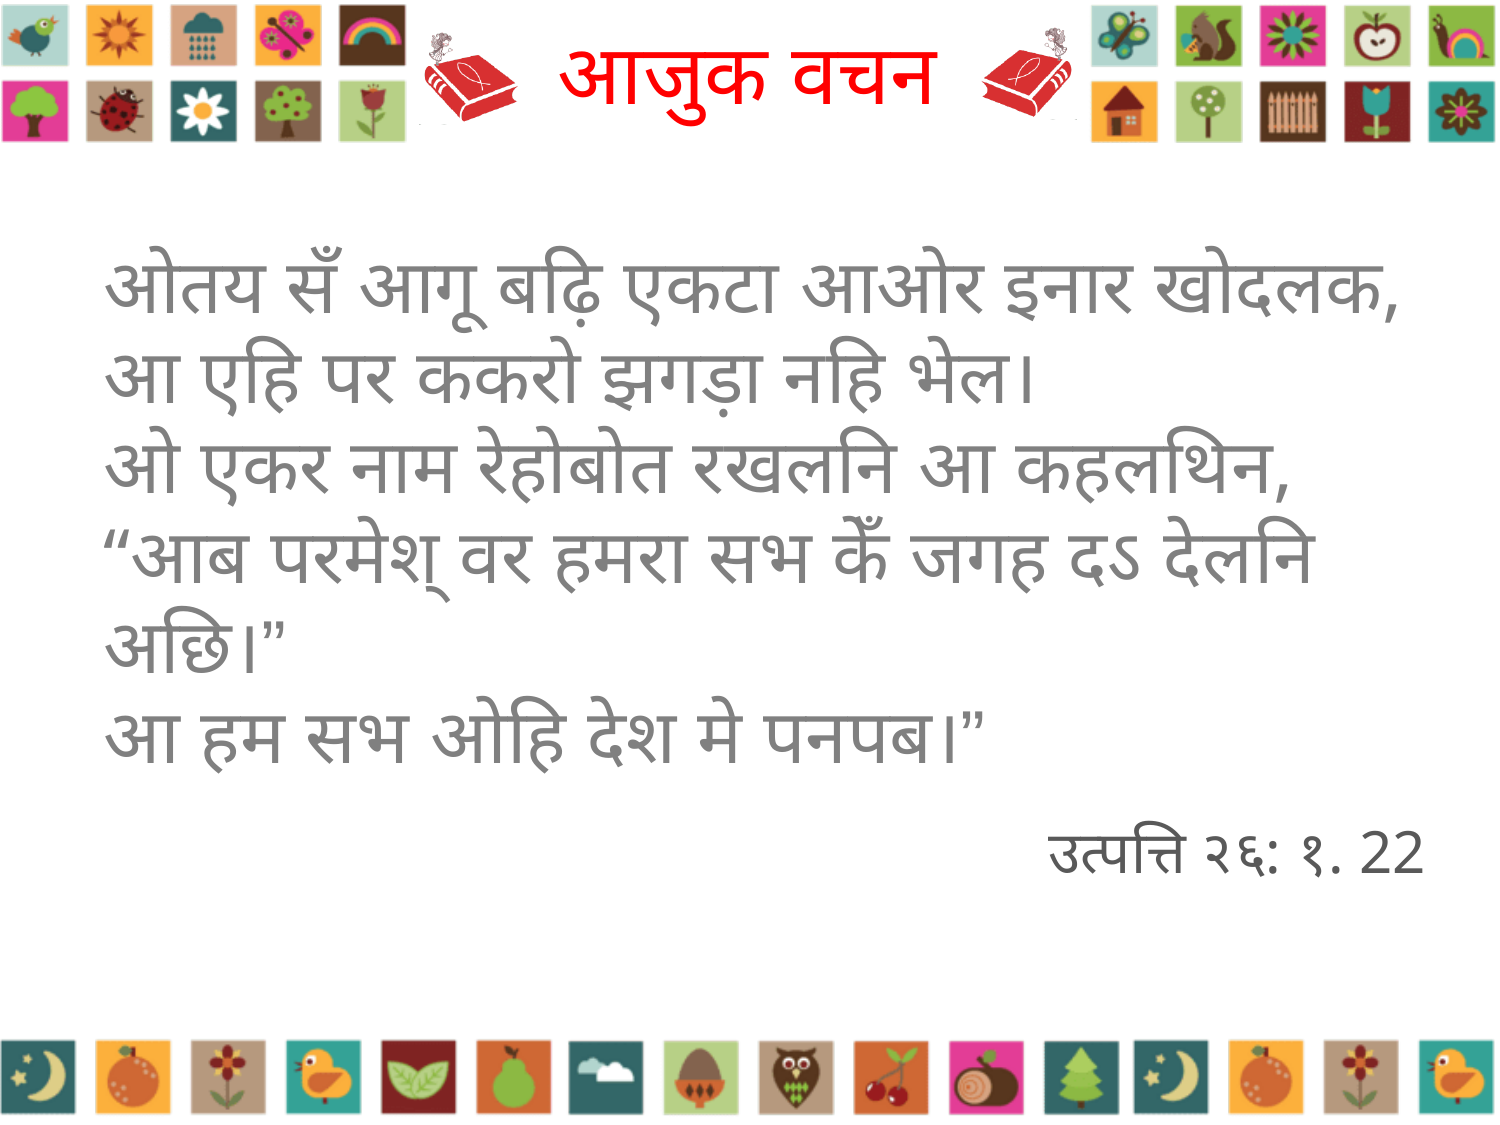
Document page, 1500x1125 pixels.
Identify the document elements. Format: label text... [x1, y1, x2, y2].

picture [950, 3, 1500, 150]
text_box आजुक वचन [425, 13, 1077, 129]
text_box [0, 1028, 1500, 1118]
picture [0, 3, 550, 150]
text_box ओतय सँ आगू बढ़ि एकटा आओर इनार खोदलक, आ एहि पर ककरो झगड़ा नहि भेल। ओ एकर नाम रेहोबोत रखलनि आ कहलथिन, “आब परमेश् वर हमरा सभ केँ जगह दऽ देलनि अछि।” आ हम सभ ओहि देश मे पनपब।” [88, 231, 1436, 787]
text_box उत्पत्ति २६: १. 22 [808, 807, 1441, 893]
